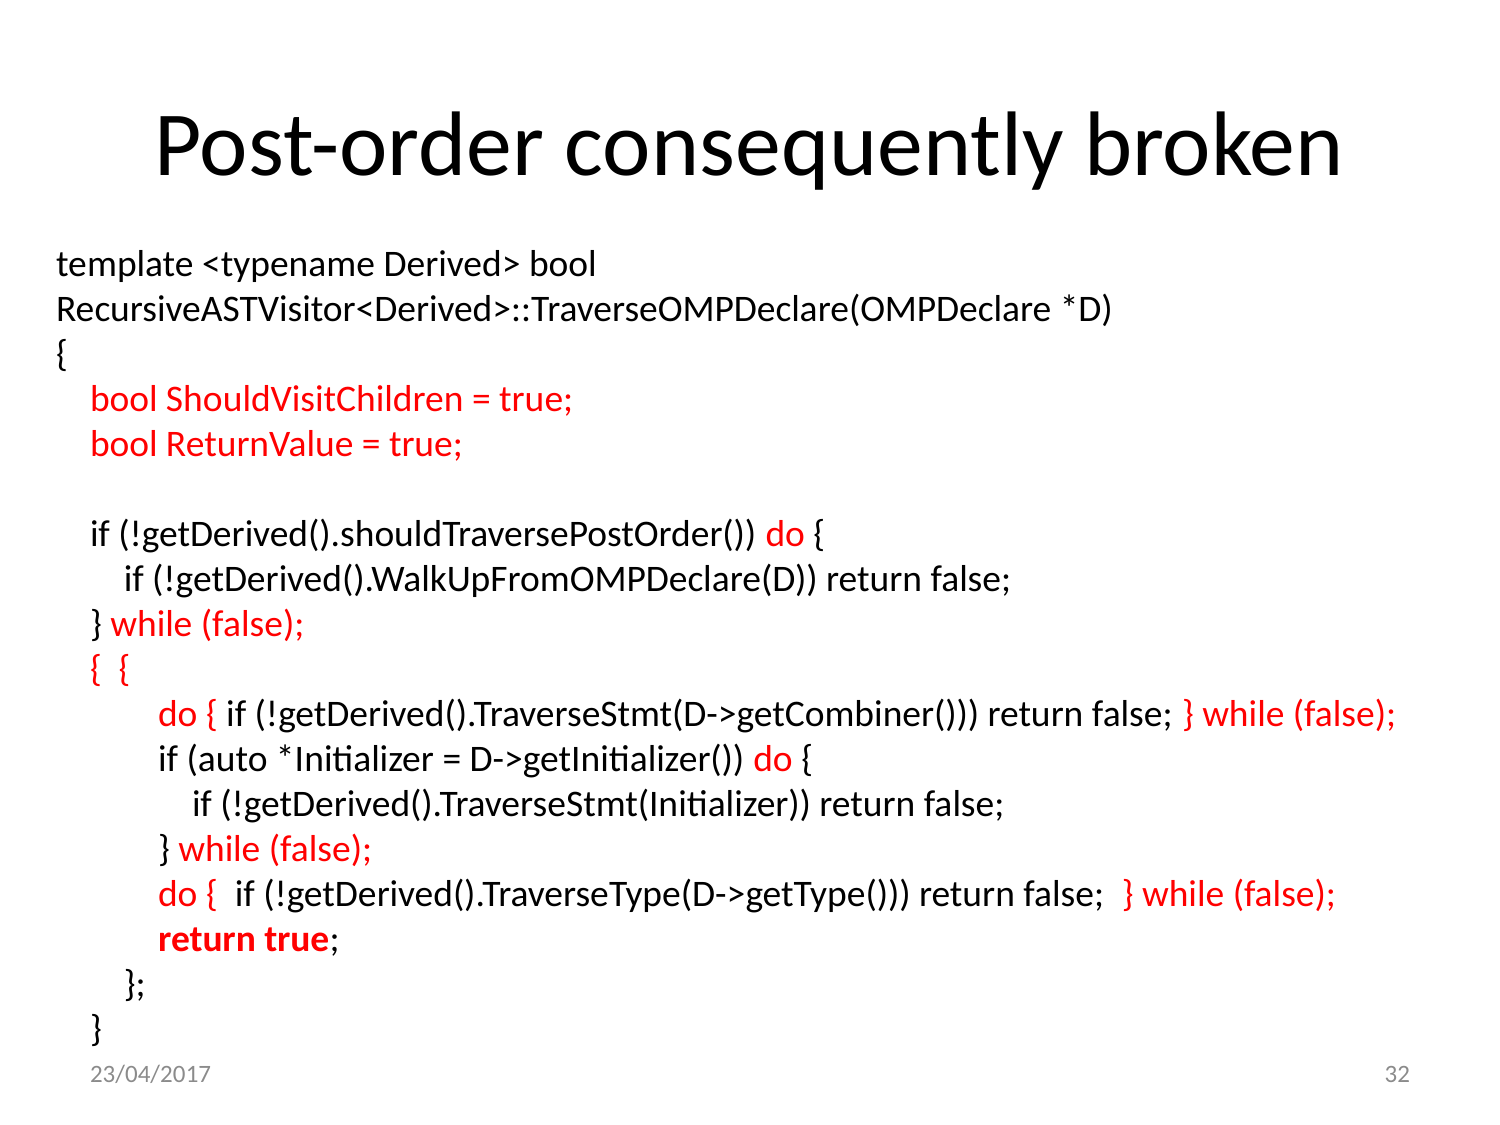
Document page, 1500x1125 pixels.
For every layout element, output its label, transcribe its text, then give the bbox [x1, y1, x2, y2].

slide_number 32 [1074, 1042, 1425, 1103]
title Post-order consequently broken [75, 45, 1425, 231]
text_box template <typename Derived> bool RecursiveASTVisitor<Derived>::TraverseOMPDeclare(OMPDeclare *D) { bool ShouldVisitChildren = true; bool ReturnValue = true; if (!getDerived().shouldTraversePostOrder()) do { if (!getDerived().WalkUpFromOMPDeclare(D)) return false; } while (false); { { do { if (!getDerived().TraverseStmt(D->getCombiner())) return false; } while (false); if (auto *Initializer = D->getInitializer()) do { if (!getDerived().TraverseStmt(Initializer)) return false; } while (false); do { if (!getDerived().TraverseType(D->getType())) return false; } while (false); return true; }; } [41, 231, 1483, 1057]
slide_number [75, 1042, 425, 1103]
